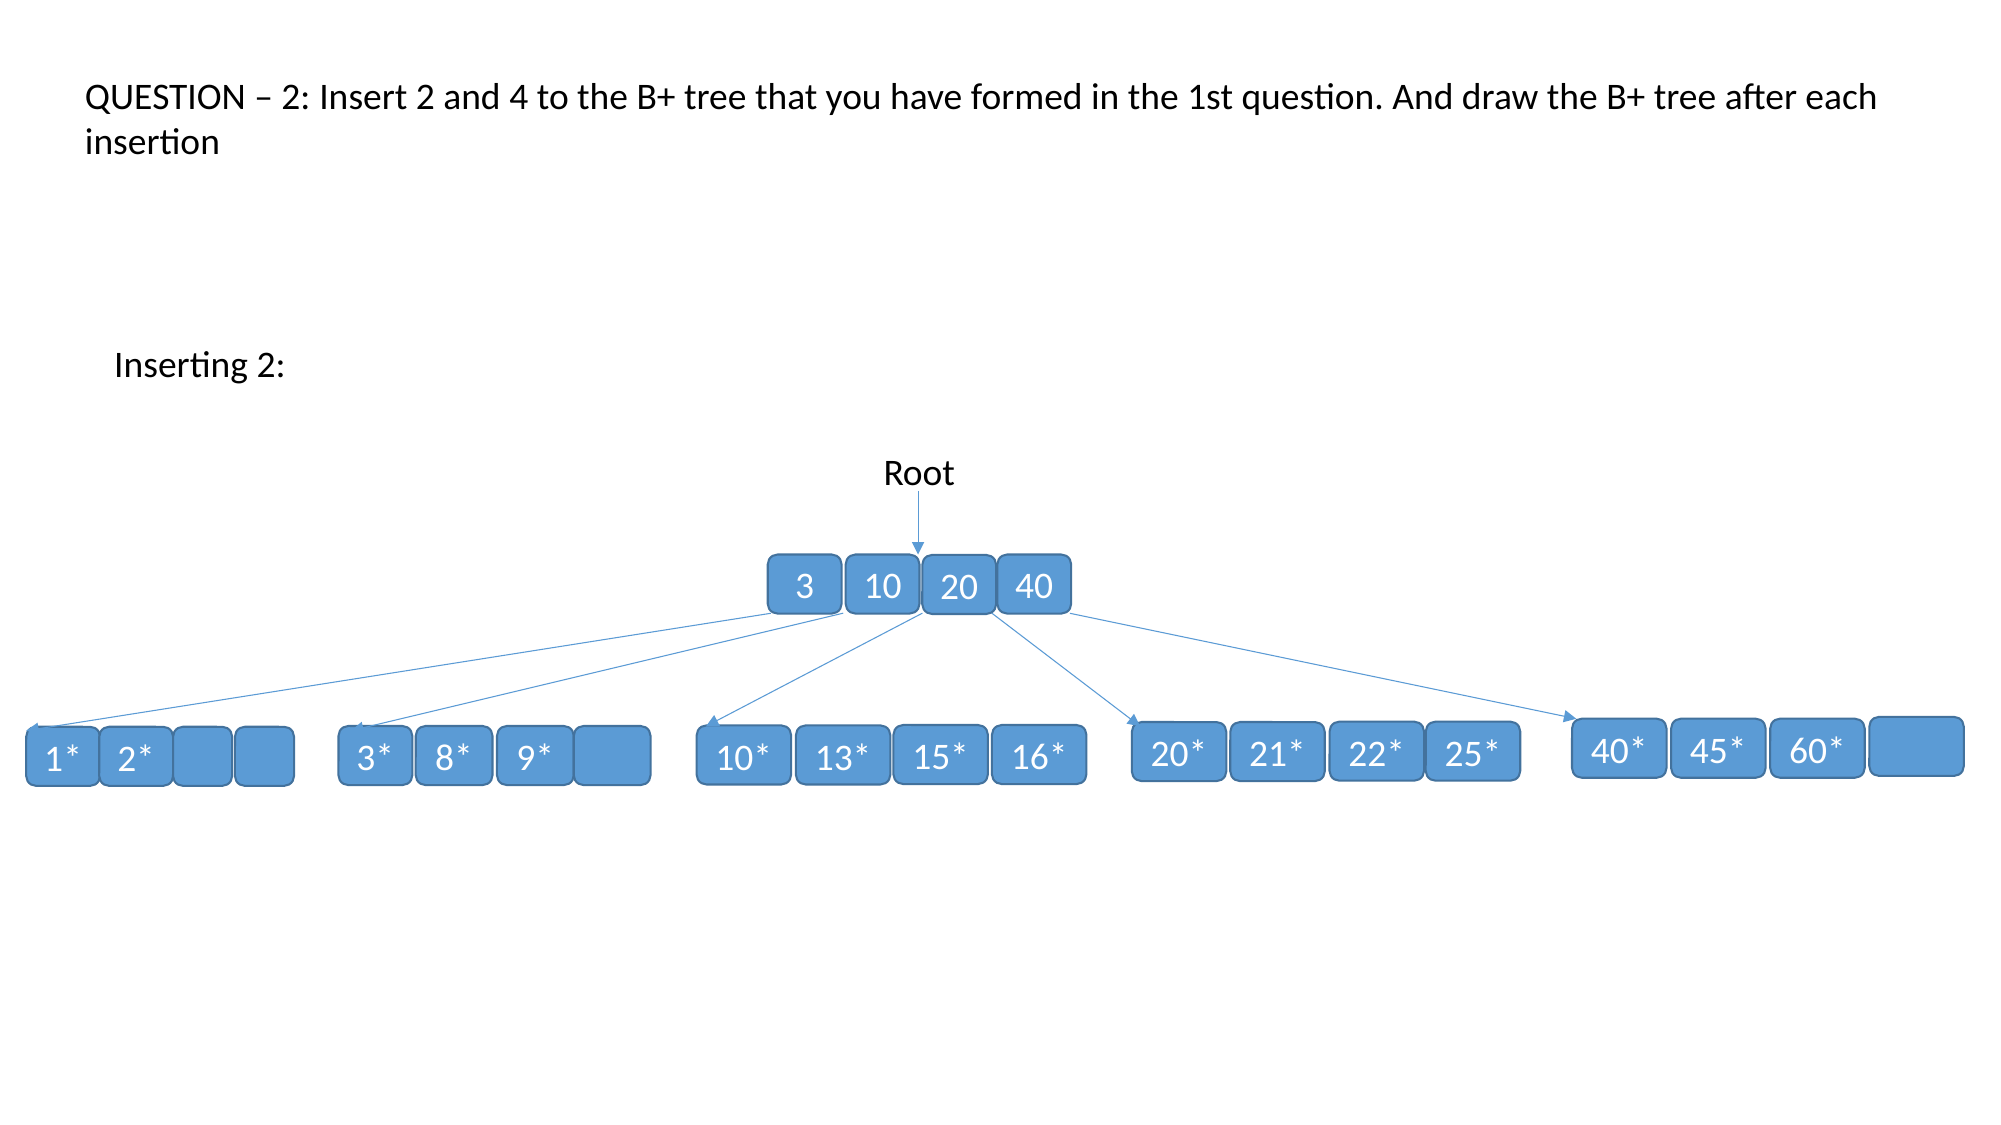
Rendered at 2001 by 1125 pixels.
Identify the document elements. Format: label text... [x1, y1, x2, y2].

text_box Root [868, 440, 971, 501]
text_box 1* [25, 731, 100, 787]
text_box 16* [990, 727, 1088, 786]
text_box QUESTION – 2: Insert 2 and 4 to the B+ tree that you have formed in the 1st question. And draw the B+ tree after each insertion [70, 64, 1933, 170]
text_box 60* [1769, 717, 1866, 779]
text_box [572, 731, 652, 787]
text_box [234, 731, 296, 787]
text_box 20 [921, 553, 997, 616]
text_box 3* [337, 731, 414, 787]
text_box 15* [892, 723, 989, 786]
text_box [1868, 715, 1965, 777]
text_box 9* [495, 731, 574, 787]
text_box 10 [844, 553, 921, 613]
text_box 45* [1670, 717, 1767, 779]
text_box [171, 731, 234, 787]
text_box 10* [695, 731, 793, 786]
text_box 21* [1229, 720, 1326, 783]
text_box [991, 613, 1141, 727]
text_box 25* [1424, 720, 1522, 782]
text_box 40* [1570, 717, 1668, 779]
text_box 13* [794, 727, 892, 786]
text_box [351, 613, 844, 731]
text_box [1069, 613, 1577, 719]
text_box 8* [414, 731, 494, 787]
text_box 40 [996, 553, 1073, 613]
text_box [844, 613, 923, 727]
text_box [26, 613, 351, 731]
text_box 3 [766, 553, 843, 613]
text_box 22* [1328, 720, 1425, 782]
text_box 20* [1130, 720, 1228, 783]
text_box Inserting 2: [99, 332, 615, 393]
text_box 2* [98, 731, 173, 787]
